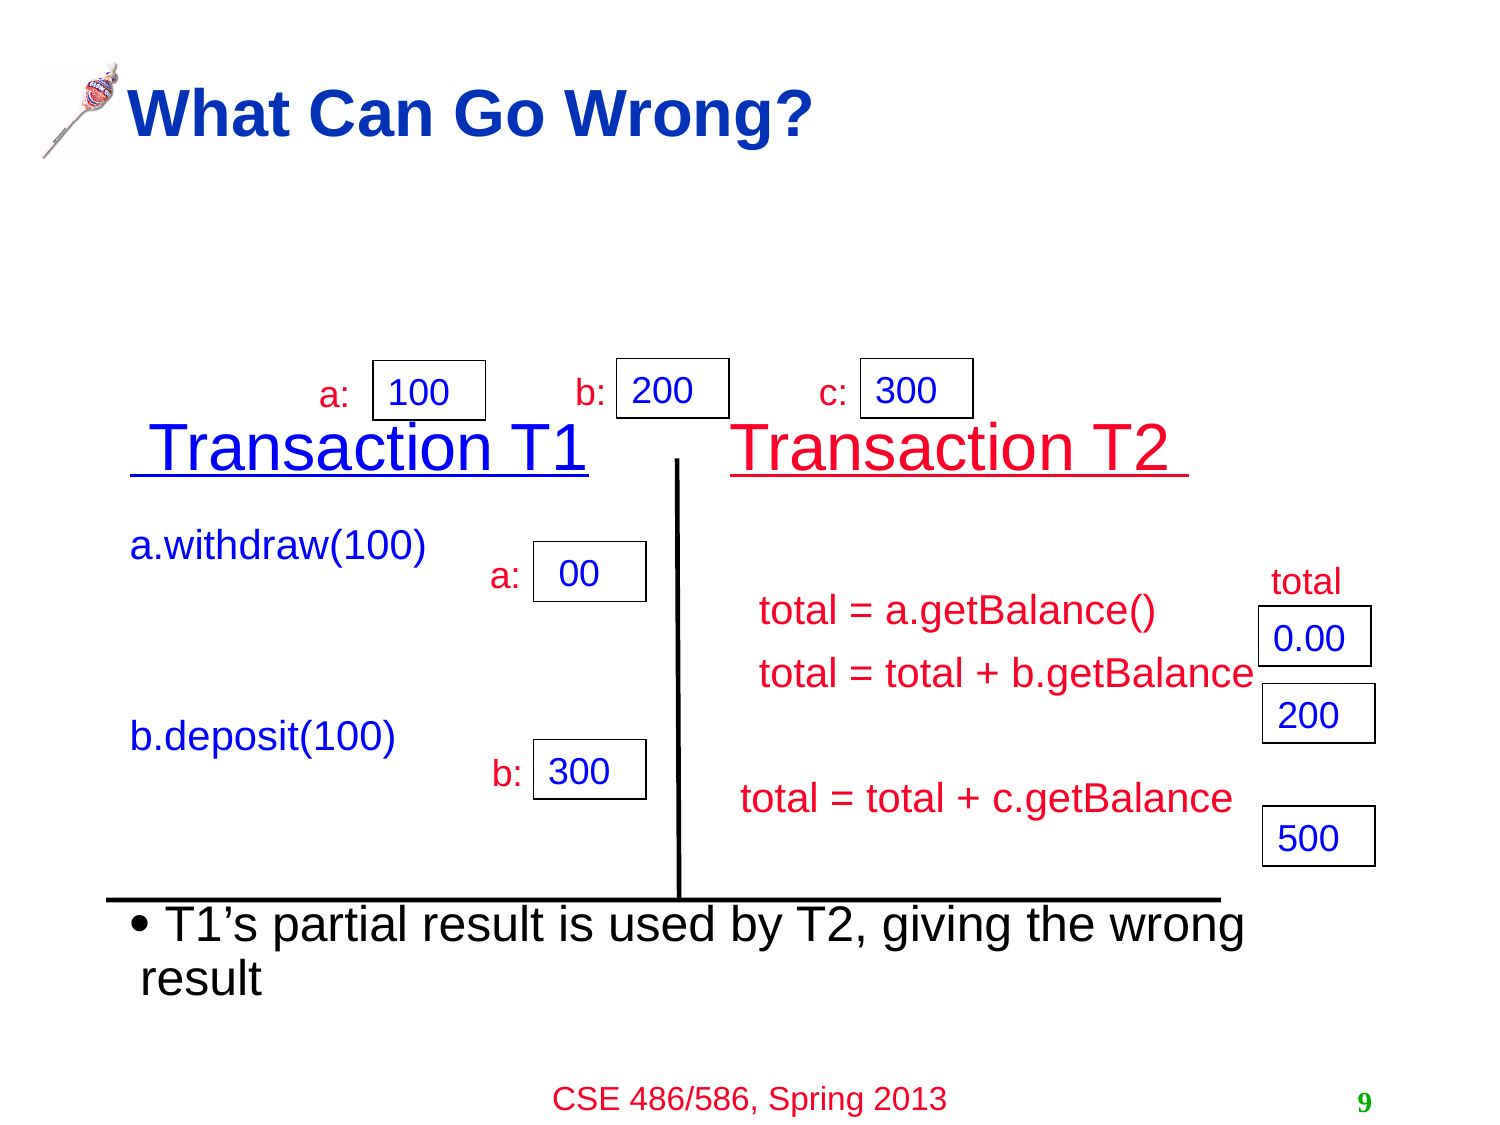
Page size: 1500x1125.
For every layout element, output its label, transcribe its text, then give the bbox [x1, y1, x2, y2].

text_box 100 [372, 360, 486, 421]
text_box 200 [616, 358, 730, 418]
text_box a: [474, 543, 559, 604]
text_box total [1256, 549, 1371, 610]
text_box 300 [860, 358, 973, 418]
title What Can Go Wrong? [112, 53, 1310, 176]
picture [37, 62, 123, 160]
text_box 00 [533, 541, 646, 602]
text_box b: [477, 741, 561, 802]
text_box 500 [1262, 806, 1375, 866]
slide_number 9 [1074, 1076, 1388, 1125]
text_box a: [304, 362, 388, 423]
text_box 300 [533, 739, 646, 800]
text_box c: [804, 360, 888, 421]
text_box b: [560, 360, 644, 421]
text_box 200 [1262, 683, 1375, 743]
text_box 0.00 [1258, 610, 1371, 666]
list Transaction T1 Transaction T2 a.withdraw(100) total = a.getBalance() total = total + b.getBalance b.deposit(100) total = total + c.getBalance T1’s partial result is used by T2, giving the wrong result [114, 195, 1376, 1005]
